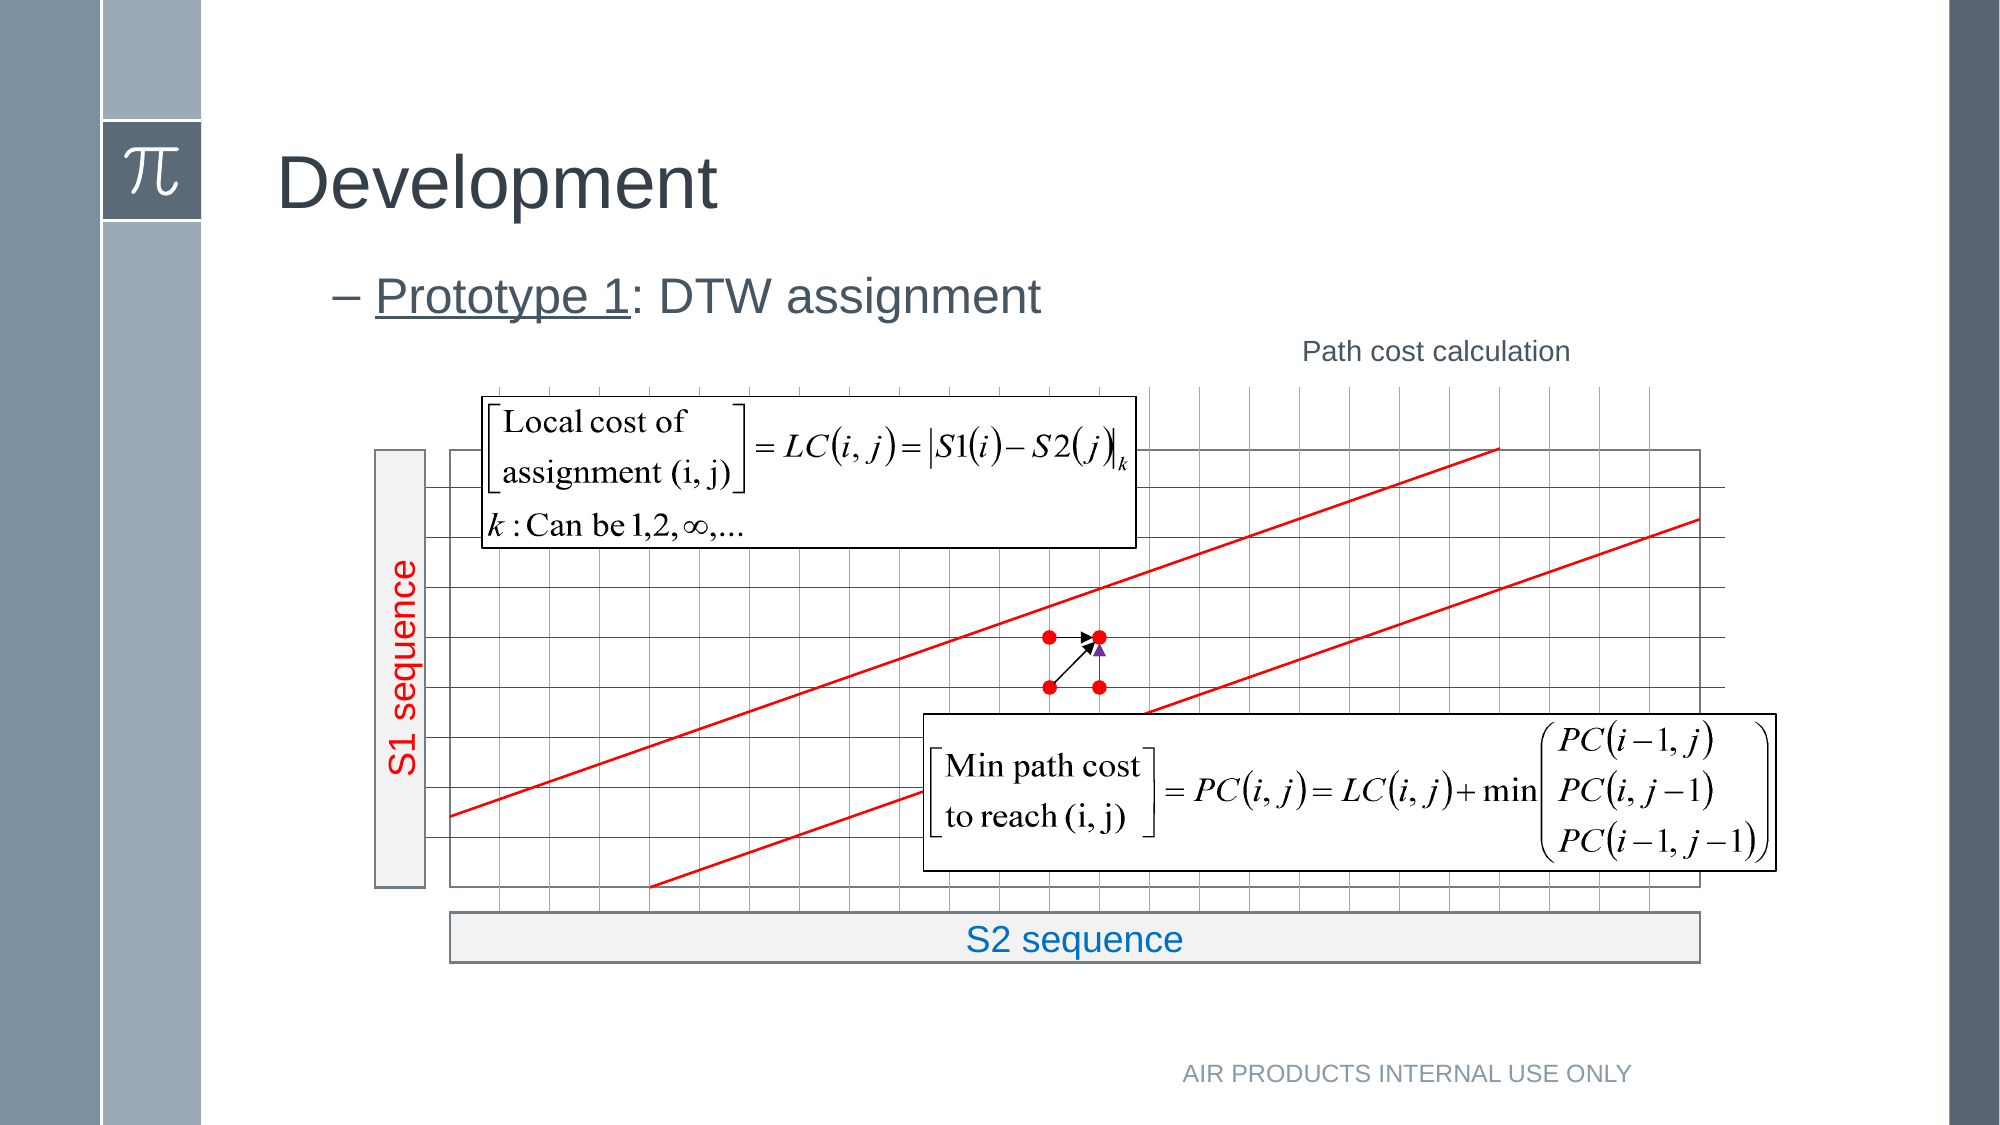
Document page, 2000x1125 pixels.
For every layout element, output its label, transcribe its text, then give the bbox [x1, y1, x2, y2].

picture [482, 397, 1136, 548]
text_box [1504, 519, 1701, 713]
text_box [649, 825, 1701, 888]
text_box Path cost calculation [1287, 324, 1606, 375]
text_box S1 sequence [374, 450, 419, 888]
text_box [449, 448, 1501, 817]
text_box S2 sequence [449, 946, 1700, 963]
picture [923, 714, 1776, 871]
list Prototype 1: DTW assignment [259, 262, 1865, 1013]
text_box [1053, 641, 1096, 684]
title Development [261, 29, 1867, 233]
footer AIR PRODUCTS INTERNAL USE ONLY [1082, 1042, 1734, 1103]
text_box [424, 387, 1725, 938]
